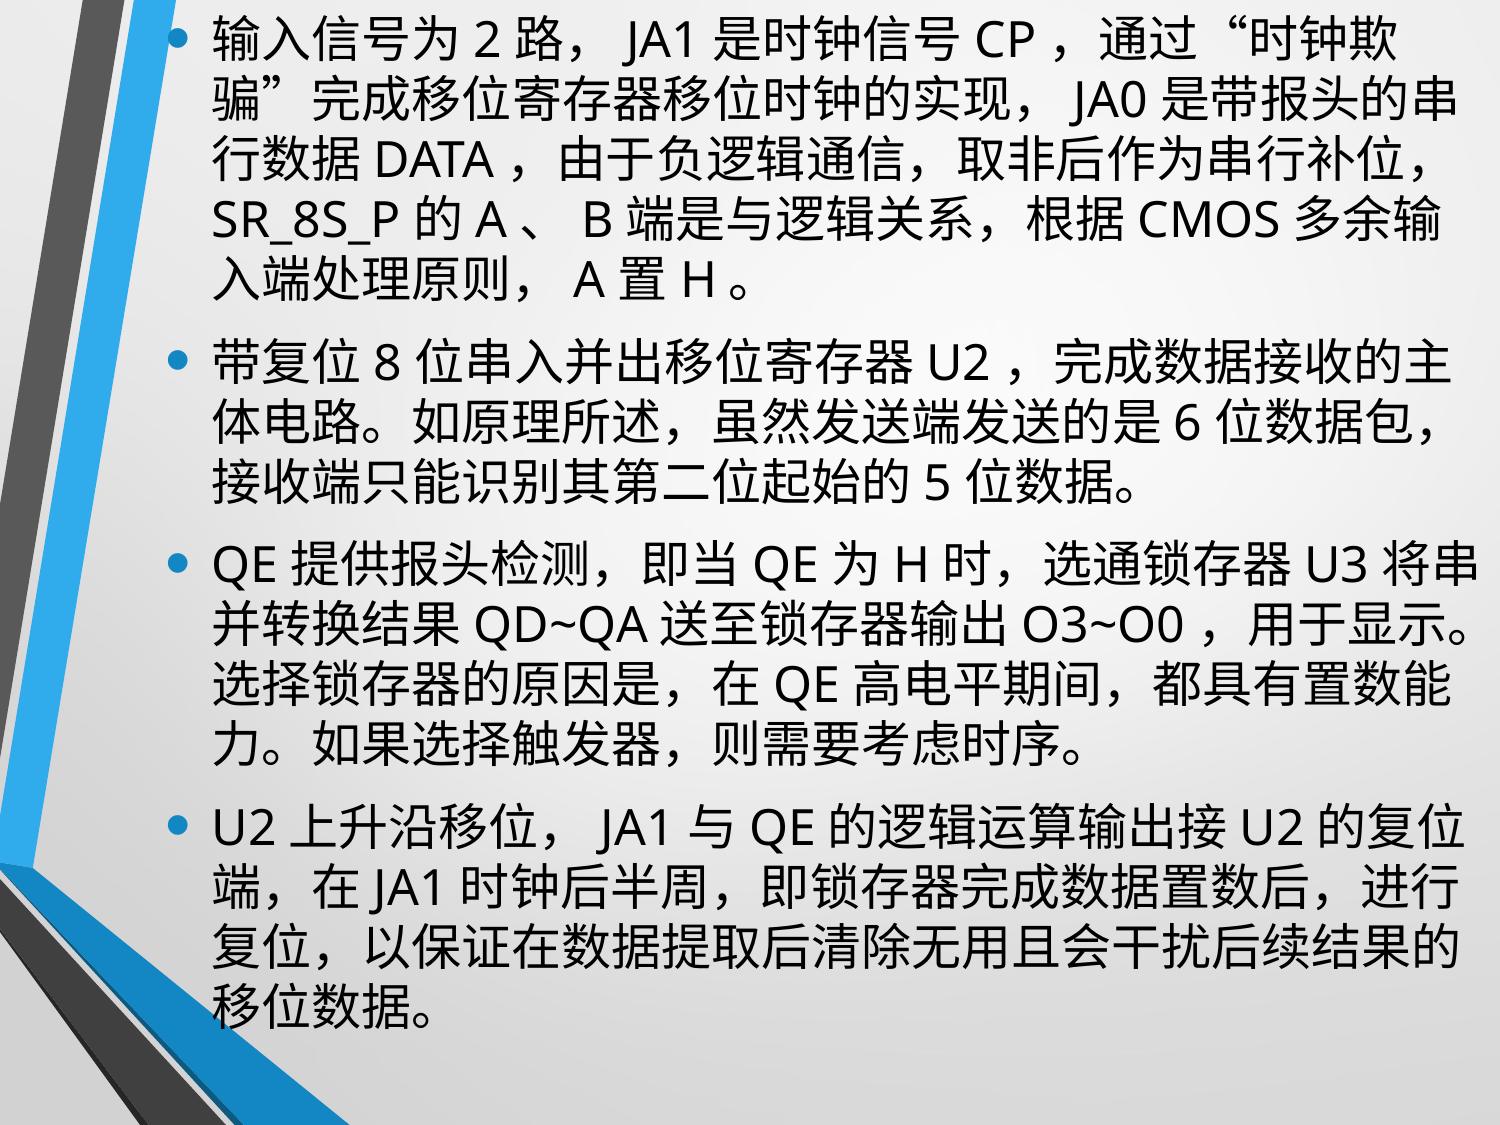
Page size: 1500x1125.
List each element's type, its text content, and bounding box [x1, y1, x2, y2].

list 输入信号为2路，JA1是时钟信号CP，通过“时钟欺骗”完成移位寄存器移位时钟的实现，JA0是带报头的串行数据DATA，由于负逻辑通信，取非后作为串行补位，SR_8S_P的A、B端是与逻辑关系，根据CMOS多余输入端处理原则，A置H。 带复位8位串入并出移位寄存器U2，完成数据接收的主体电路。如原理所述，虽然发送端发送的是6位数据包，接收端只能识别其第二位起始的5位数据。 QE提供报头检测，即当QE为H时，选通锁存器U3将串并转换结果QD~QA送至锁存器输出O3~O0，用于显示。选择锁存器的原因是，在QE高电平期间，都具有置数能力。如果选择触发器，则需要考虑时序。 U2上升沿移位，JA1与QE的逻辑运算输出接U2的复位端，在JA1时钟后半周，即锁存器完成数据置数后，进行复位，以保证在数据提取后清除无用且会干扰后续结果的移位数据。 [150, 0, 1500, 1125]
